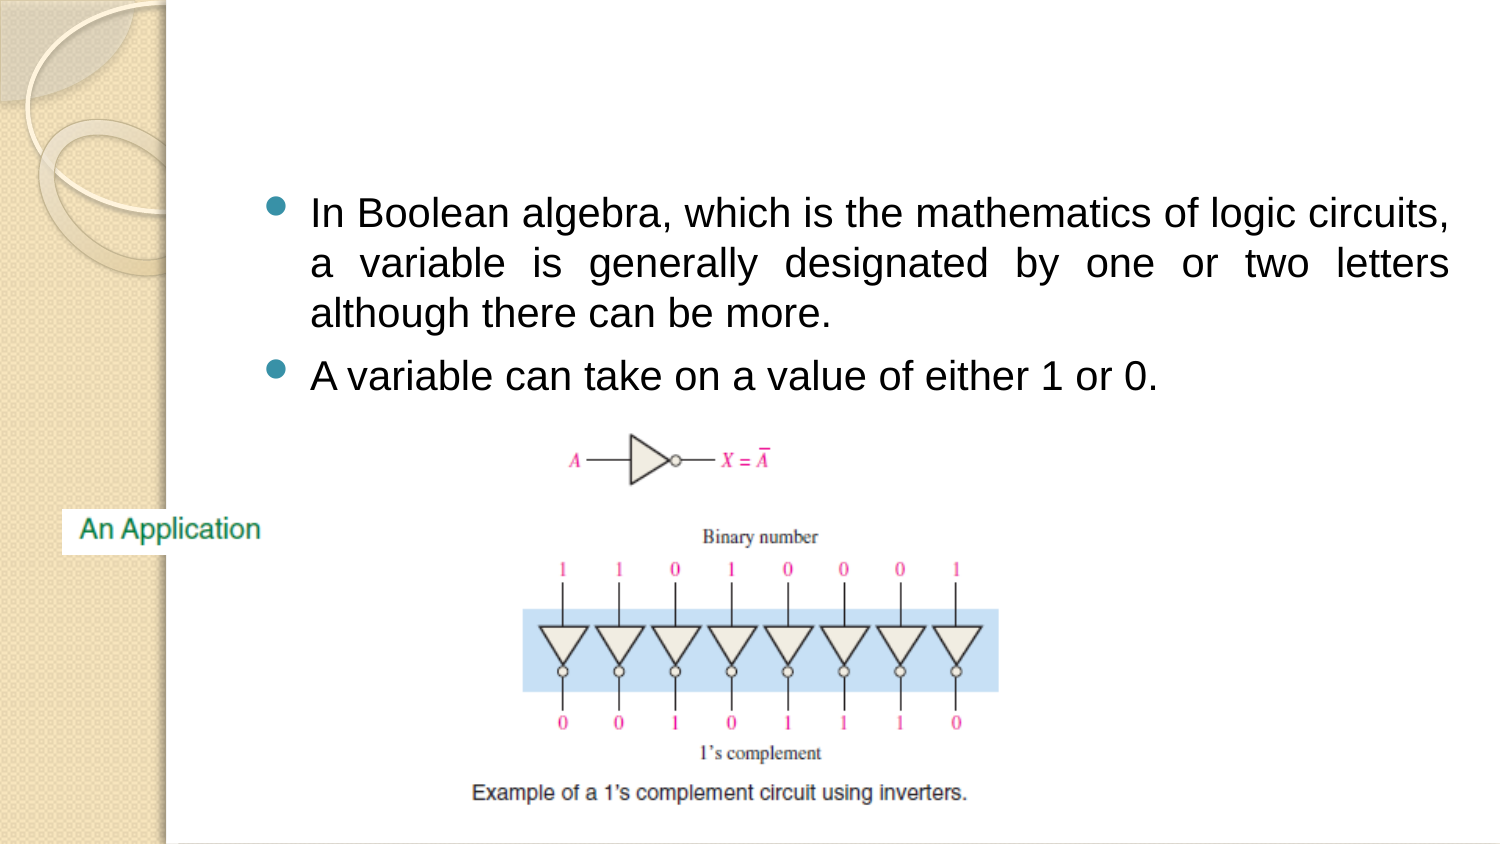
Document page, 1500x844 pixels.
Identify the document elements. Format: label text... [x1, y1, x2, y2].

list In Boolean algebra, which is the mathematics of logic circuits, a variable is generally designated by one or two letters although there can be more. A variable can take on a value of either 1 or 0. [235, 178, 1466, 769]
picture [62, 509, 269, 555]
picture [549, 421, 794, 493]
picture [462, 509, 1035, 816]
